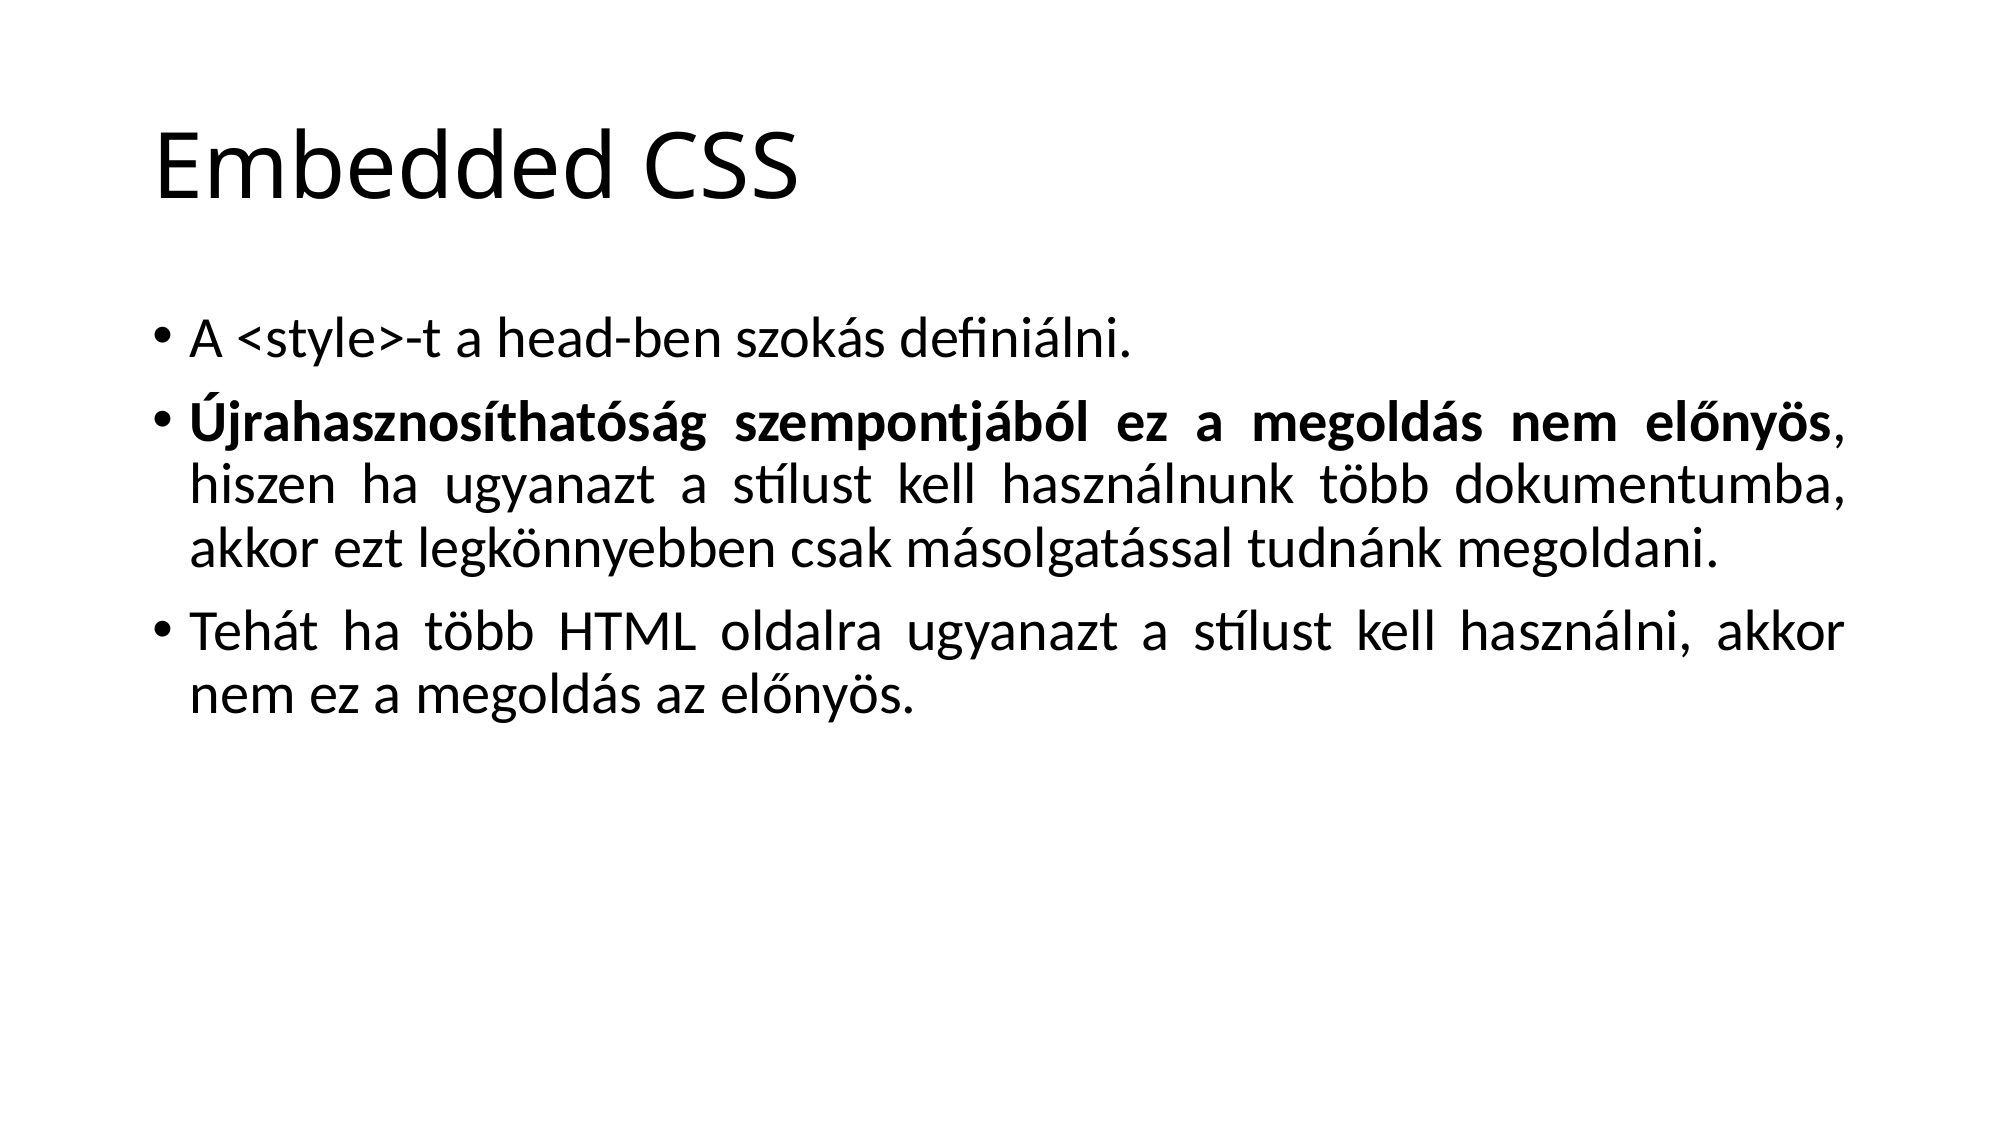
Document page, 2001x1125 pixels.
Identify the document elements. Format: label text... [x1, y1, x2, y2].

list A <style>-t a head-ben szokás definiálni. Újrahasznosíthatóság szempontjából ez a megoldás nem előnyös, hiszen ha ugyanazt a stílust kell használnunk több dokumentumba, akkor ezt legkönnyebben csak másolgatással tudnánk megoldani. Tehát ha több HTML oldalra ugyanazt a stílust kell használni, akkor nem ez a megoldás az előnyös. [137, 299, 1863, 1014]
title Embedded CSS [137, 59, 1863, 278]
